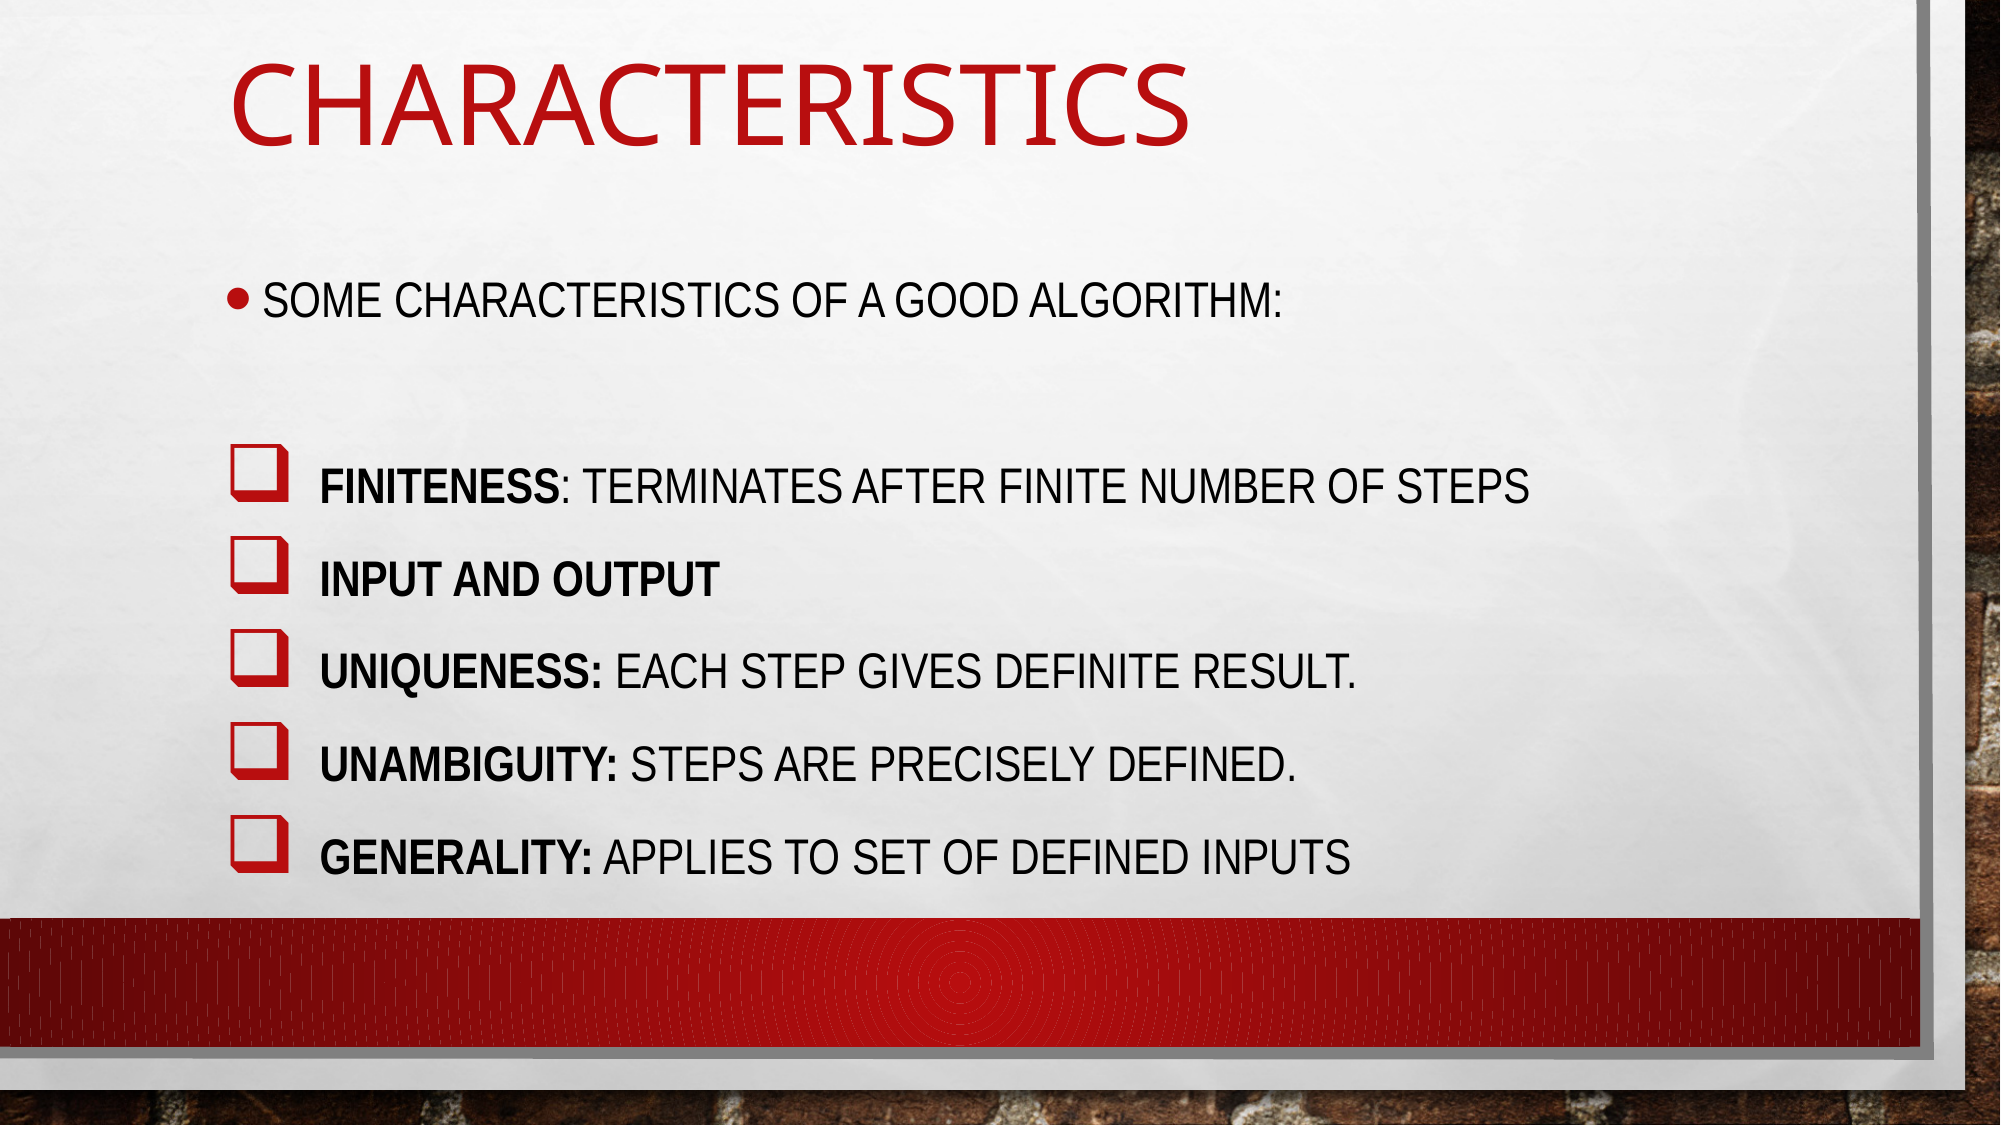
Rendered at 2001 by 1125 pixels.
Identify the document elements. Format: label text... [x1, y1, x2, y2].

list Some characteristics of A good algorithm: Finiteness: terminates after finite number of steps Input and Output Uniqueness: each step gives definite result. Unambiguity: steps are precisely defined. Generality: applies to set of defined inputs [209, 248, 1852, 900]
picture [0, 0, 2000, 1125]
title Characteristics [212, 29, 1919, 189]
